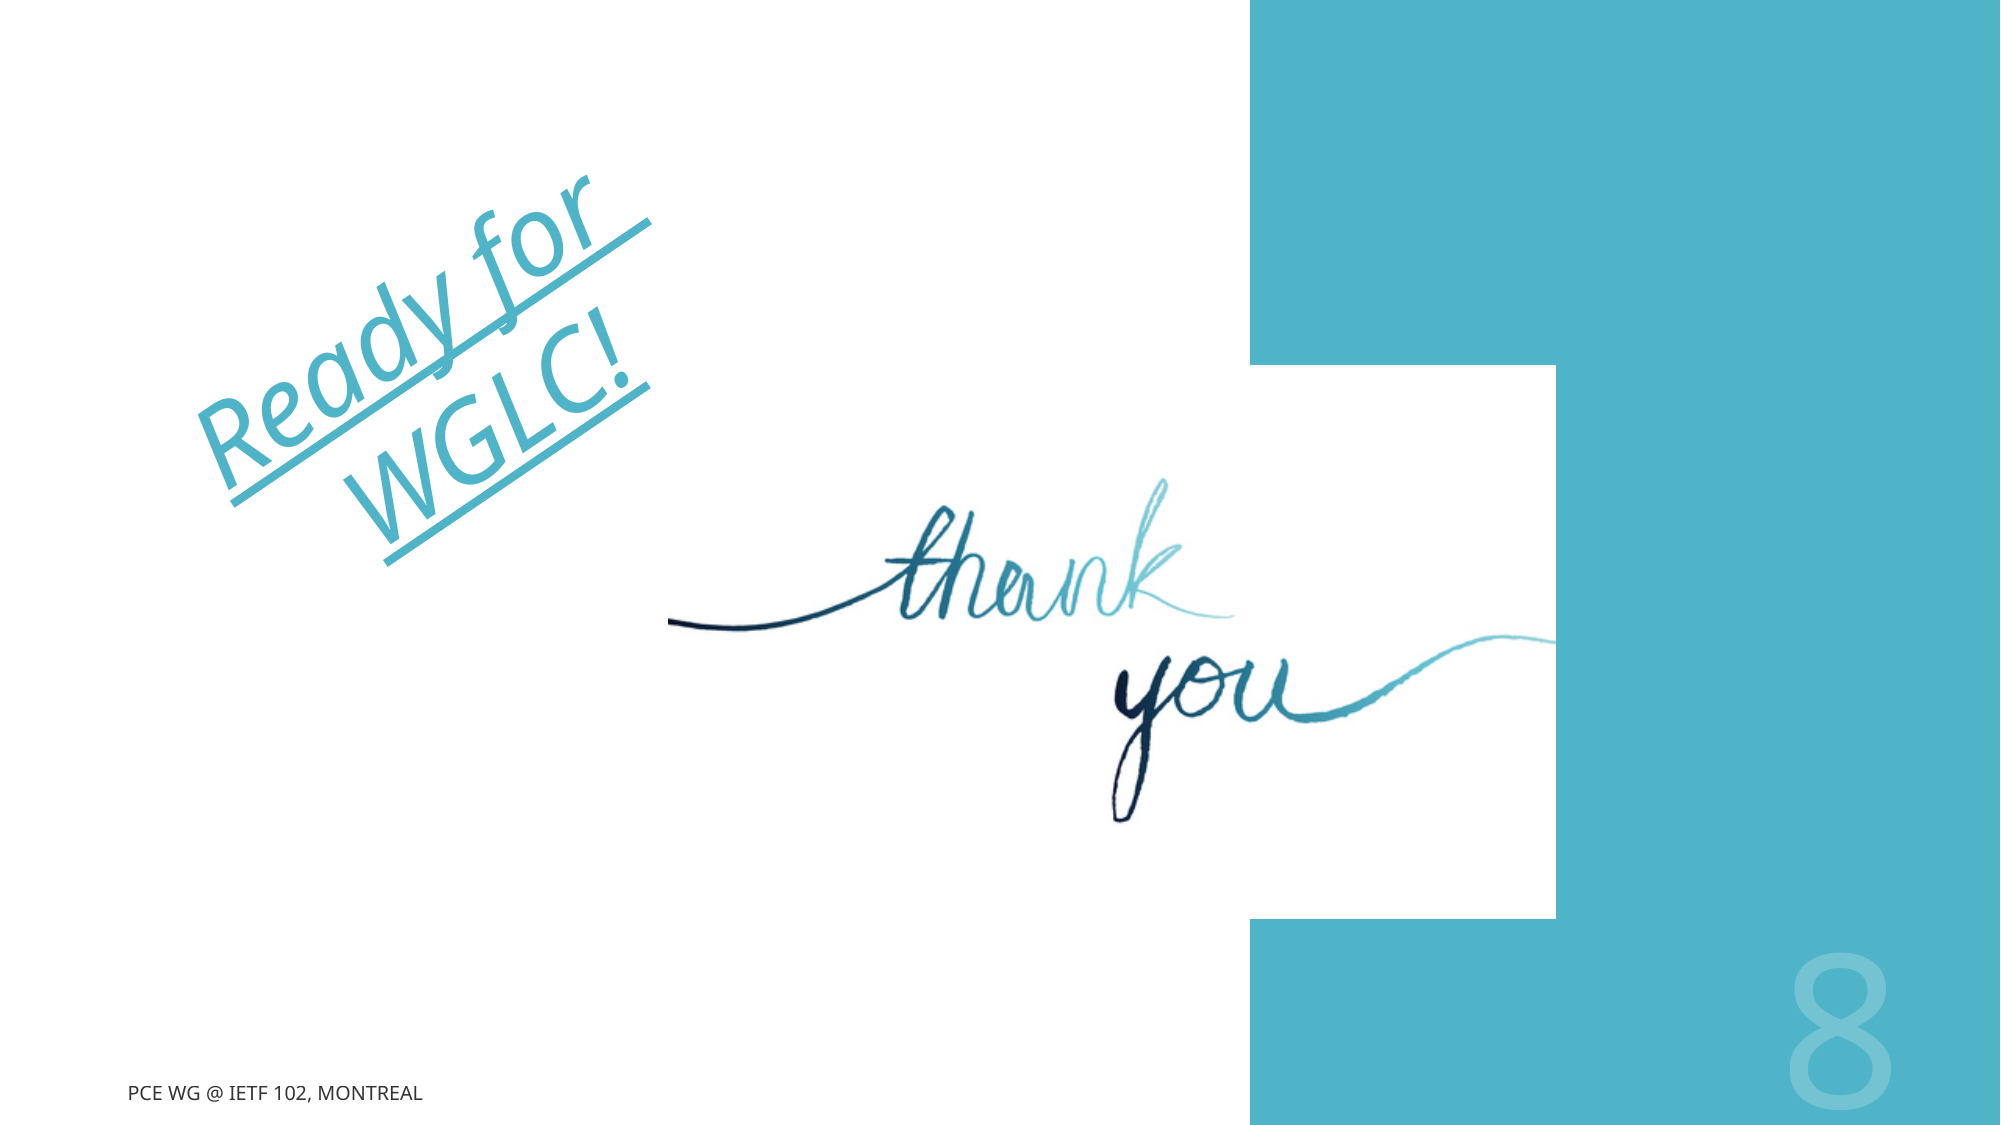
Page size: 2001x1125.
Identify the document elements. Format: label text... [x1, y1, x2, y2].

footer PCE WG @ IETF 102, Montreal [112, 1075, 938, 1113]
slide_number 8 [1437, 963, 1918, 1125]
picture [667, 364, 1556, 919]
text_box Ready for WGLC! [145, 102, 748, 639]
